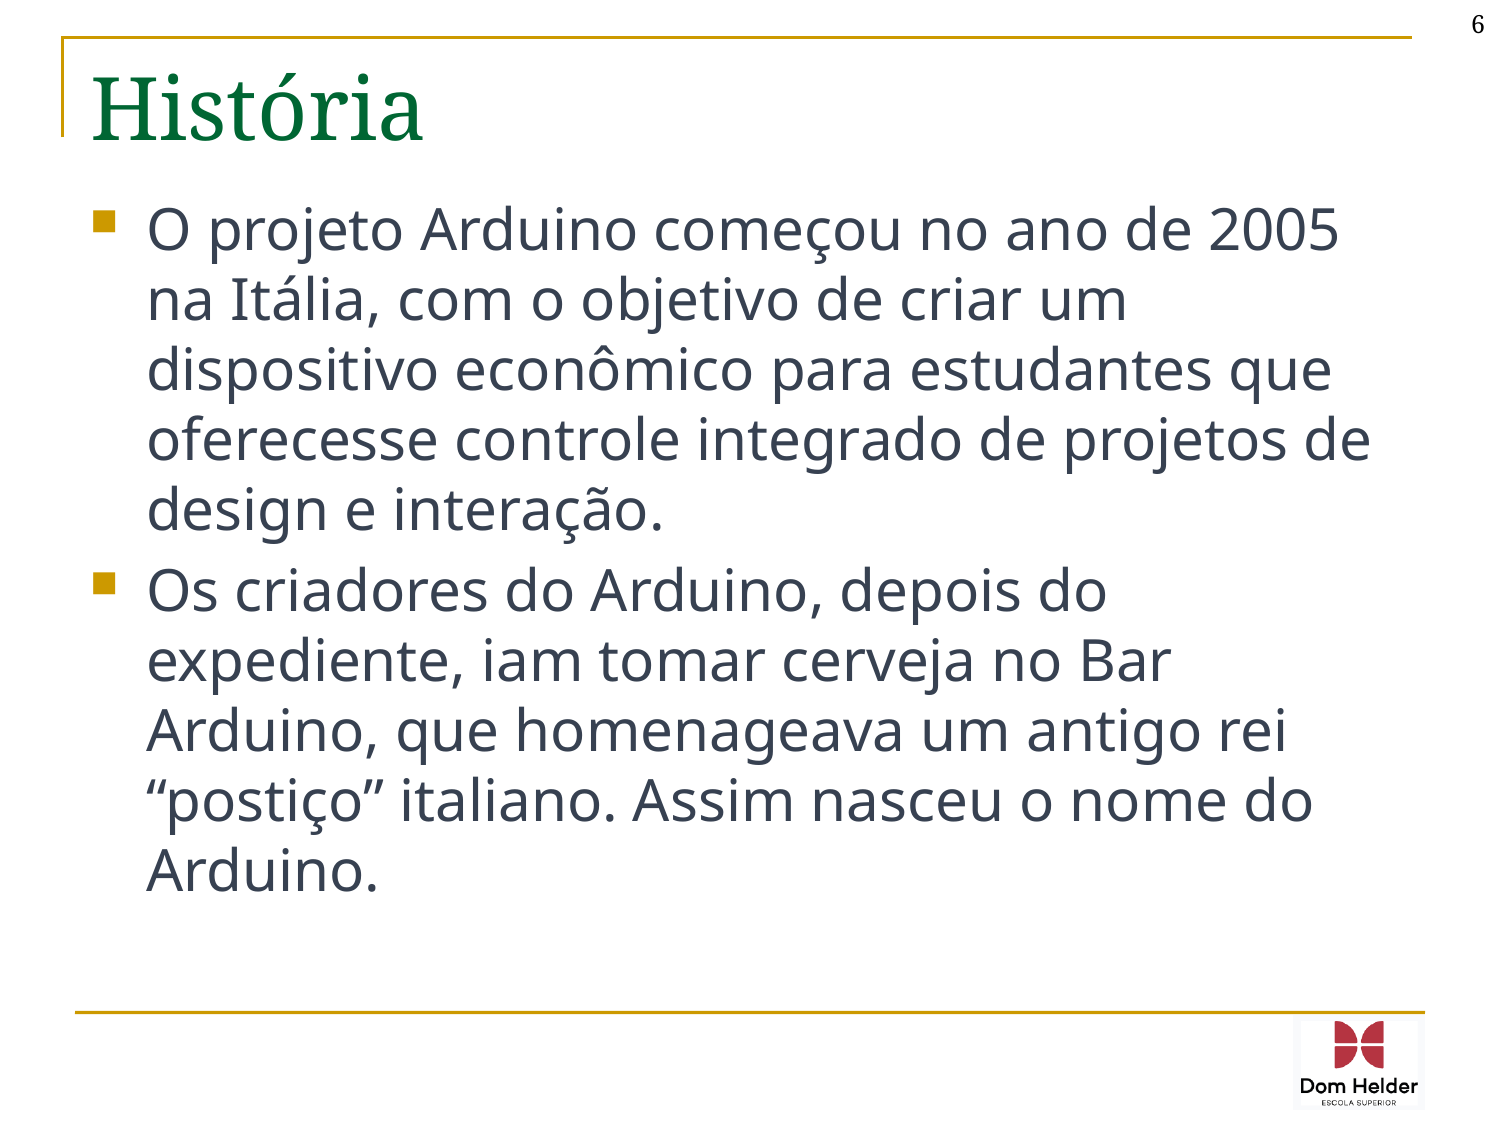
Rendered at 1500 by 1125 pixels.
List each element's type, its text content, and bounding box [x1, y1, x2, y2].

list O projeto Arduino começou no ano de 2005 na Itália, com o objetivo de criar um dispositivo econômico para estudantes que oferecesse controle integrado de projetos de design e interação. Os criadores do Arduino, depois do expediente, iam tomar cerveja no Bar Arduino, que homenageava um antigo rei “postiço” italiano. Assim nasceu o nome do Arduino. [75, 184, 1425, 1006]
picture [1293, 1015, 1425, 1110]
title História [75, 45, 1425, 184]
slide_number 6 [1424, 0, 1500, 51]
